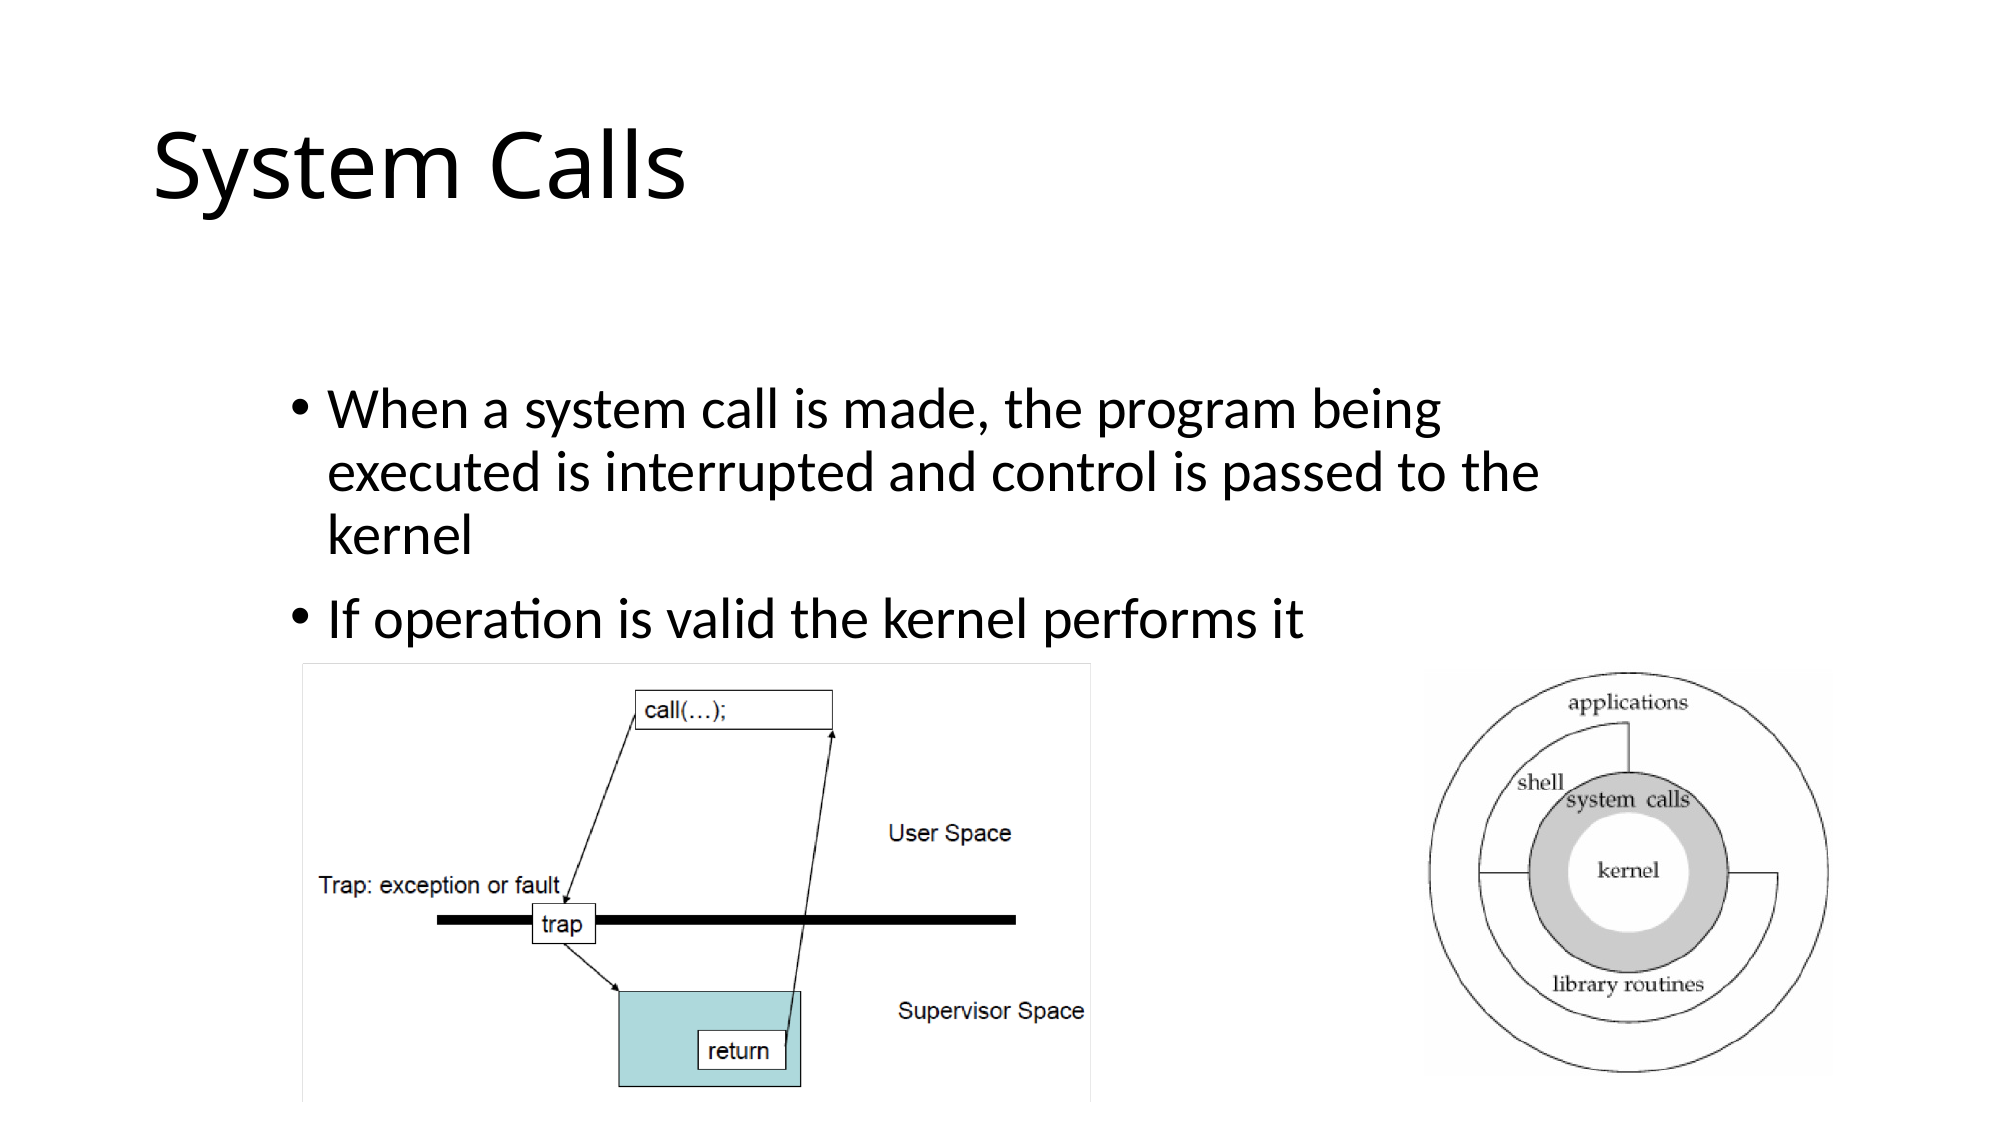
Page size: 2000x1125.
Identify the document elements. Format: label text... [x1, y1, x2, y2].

title System Calls [137, 59, 1862, 278]
picture [1354, 650, 1907, 1098]
picture [302, 663, 1091, 1102]
list When a system call is made, the program being executed is interrupted and control is passed to the kernel If operation is valid the kernel performs it [275, 279, 1626, 1023]
